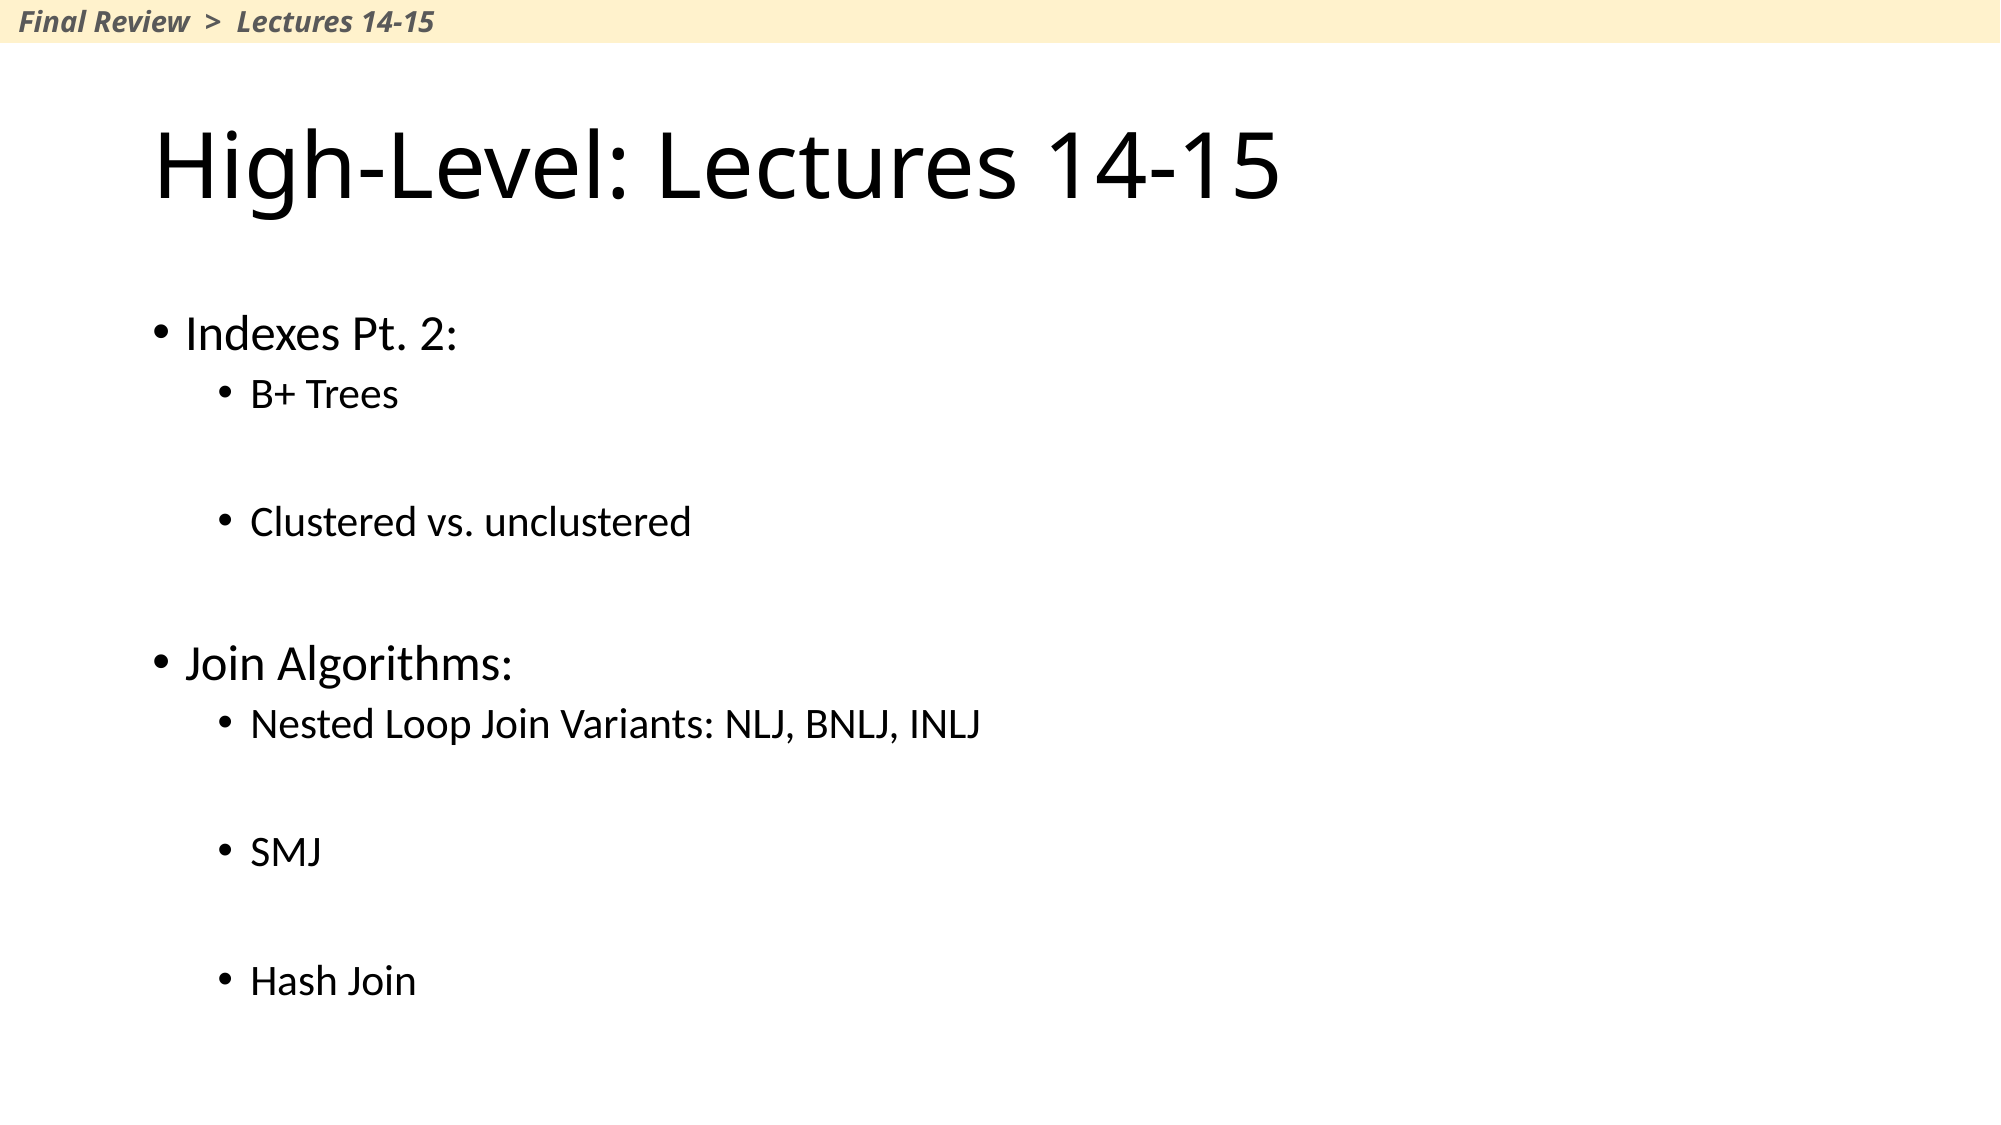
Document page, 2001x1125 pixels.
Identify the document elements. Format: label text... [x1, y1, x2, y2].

list Indexes Pt. 2: B+ Trees Clustered vs. unclustered Join Algorithms: Nested Loop Join Variants: NLJ, BNLJ, INLJ SMJ Hash Join [137, 299, 1863, 1014]
title High-Level: Lectures 14-15 [137, 59, 1863, 278]
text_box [0, 0, 2000, 47]
